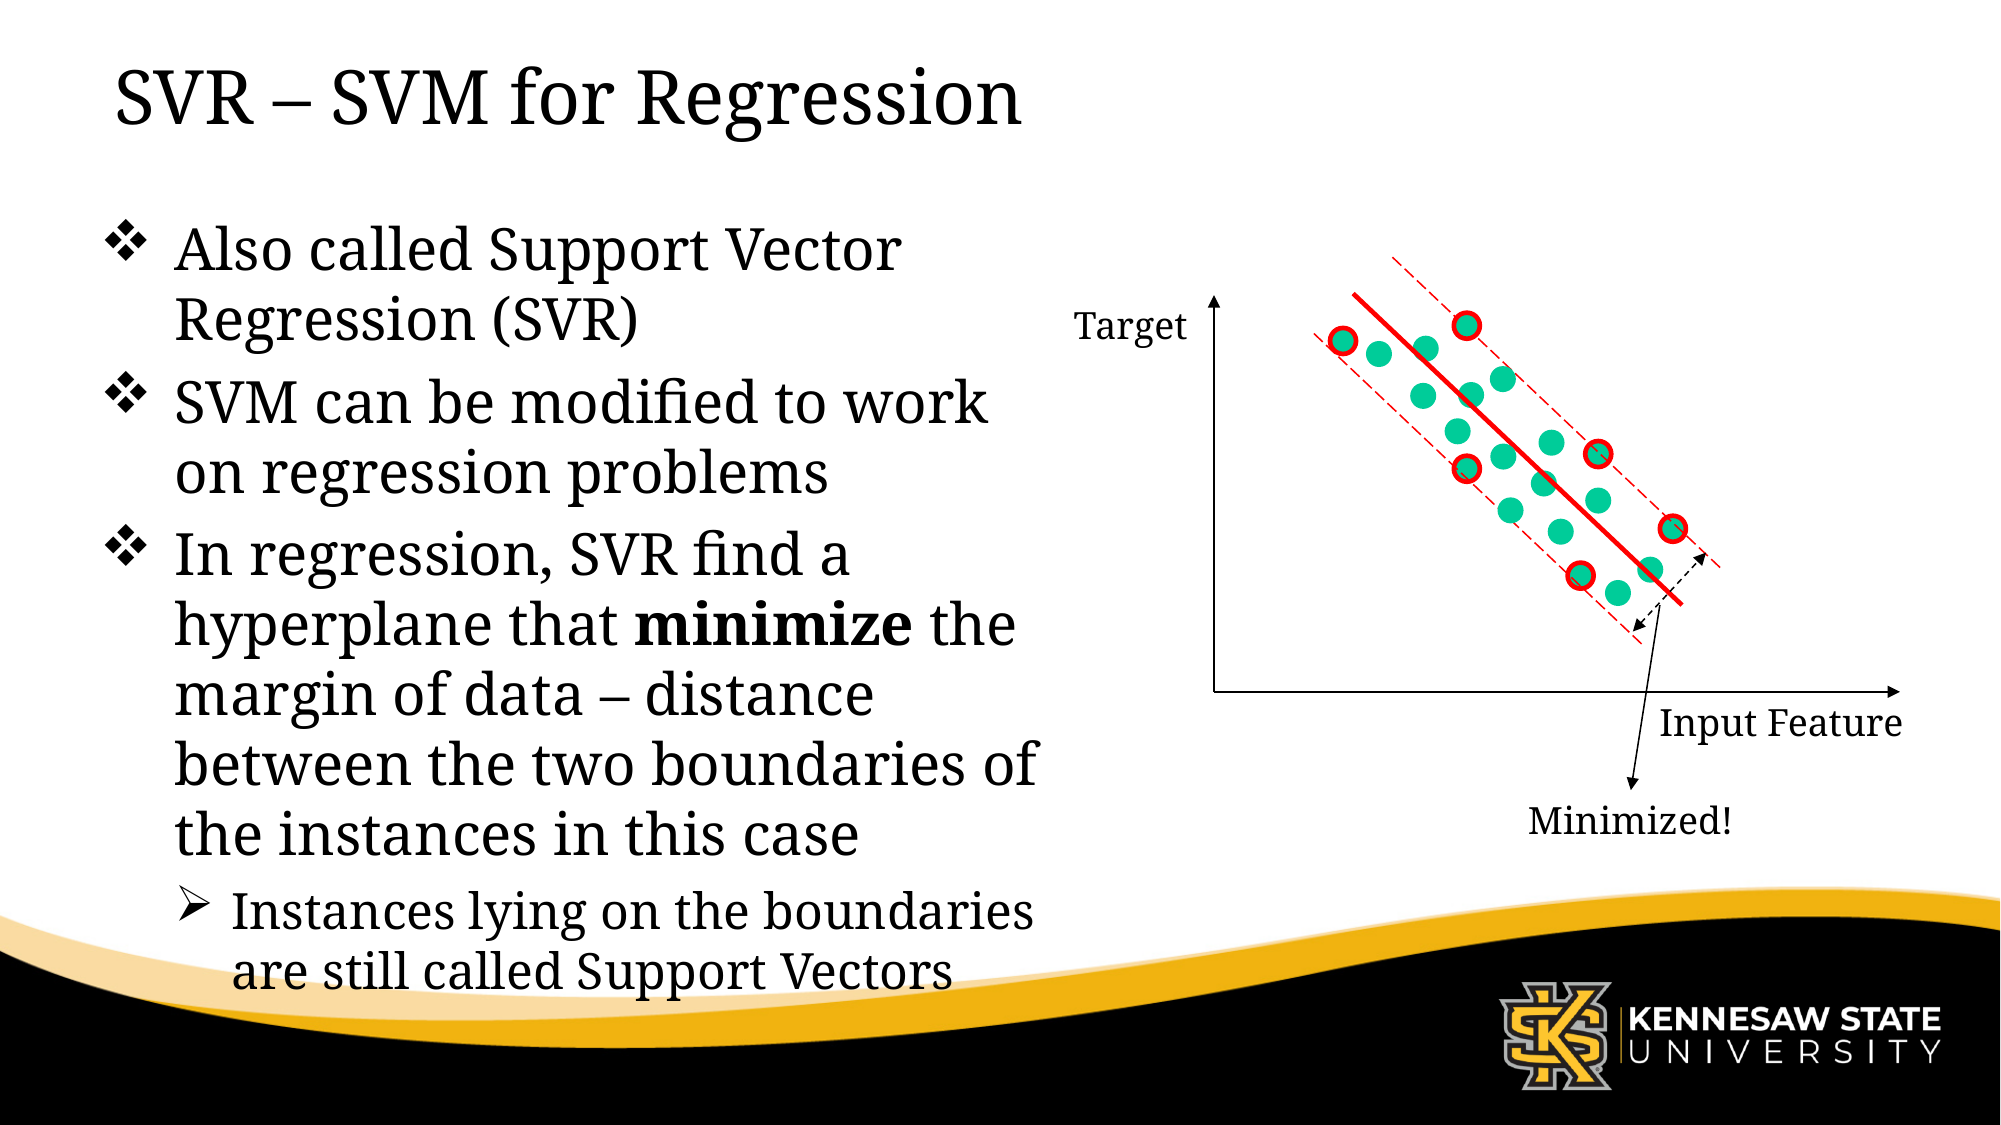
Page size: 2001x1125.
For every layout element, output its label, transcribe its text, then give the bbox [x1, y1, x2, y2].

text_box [1392, 256, 1722, 569]
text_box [1632, 552, 1707, 632]
text_box Input Feature [1665, 691, 1919, 752]
picture [0, 0, 2001, 1125]
text_box Minimized! [1513, 790, 1749, 850]
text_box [1630, 604, 1661, 791]
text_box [1313, 333, 1627, 646]
text_box Target [1059, 295, 1203, 355]
list Also called Support Vector Regression (SVR) SVM can be modified to work on regression problems In regression, SVR find a hyperplane that minimize the margin of data – distance between the two boundaries of the instances in this case Instances lying on the boundaries are still called Support Vectors [99, 212, 1072, 954]
title SVR – SVM for Regression [99, 32, 1899, 184]
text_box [1352, 293, 1387, 331]
text_box [1334, 327, 1347, 331]
